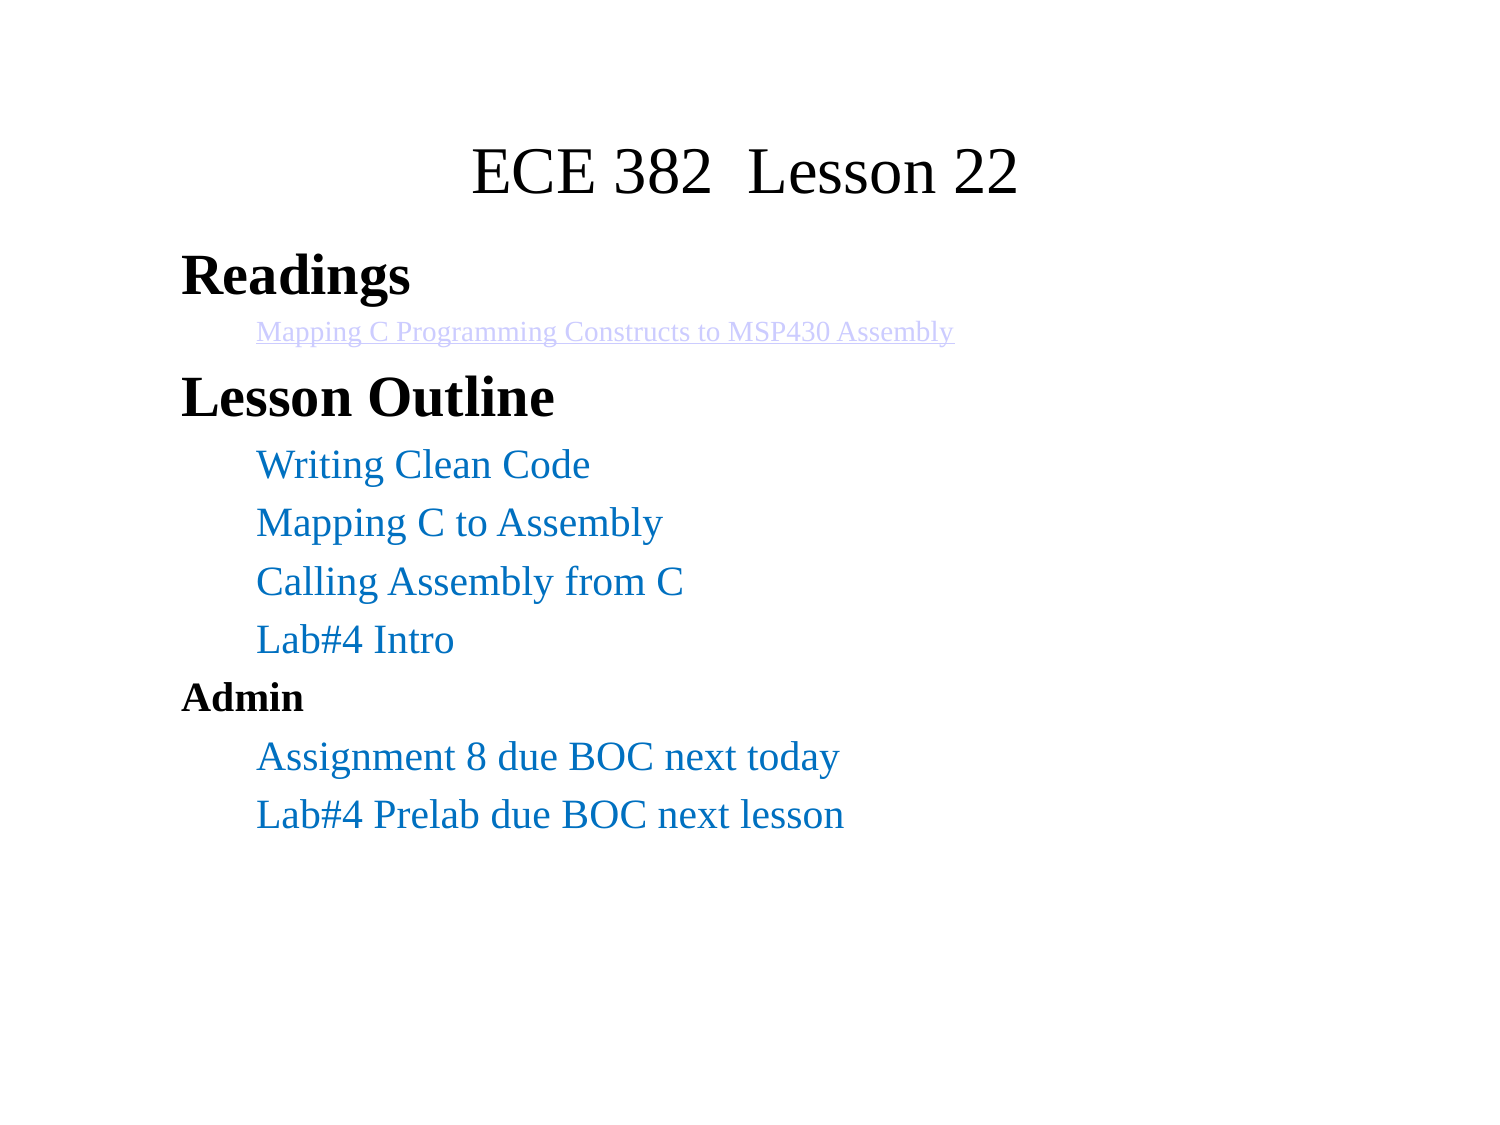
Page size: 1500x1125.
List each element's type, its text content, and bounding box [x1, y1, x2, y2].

title ECE 382 Lesson 22 [108, 46, 1384, 289]
subtitle Readings Mapping C Programming Constructs to MSP430 Assembly Lesson Outline Writing Clean Code Mapping C to Assembly Calling Assembly from C Lab#4 Intro Admin Assignment 8 due BOC next today Lab#4 Prelab due BOC next lesson [165, 228, 1259, 1010]
